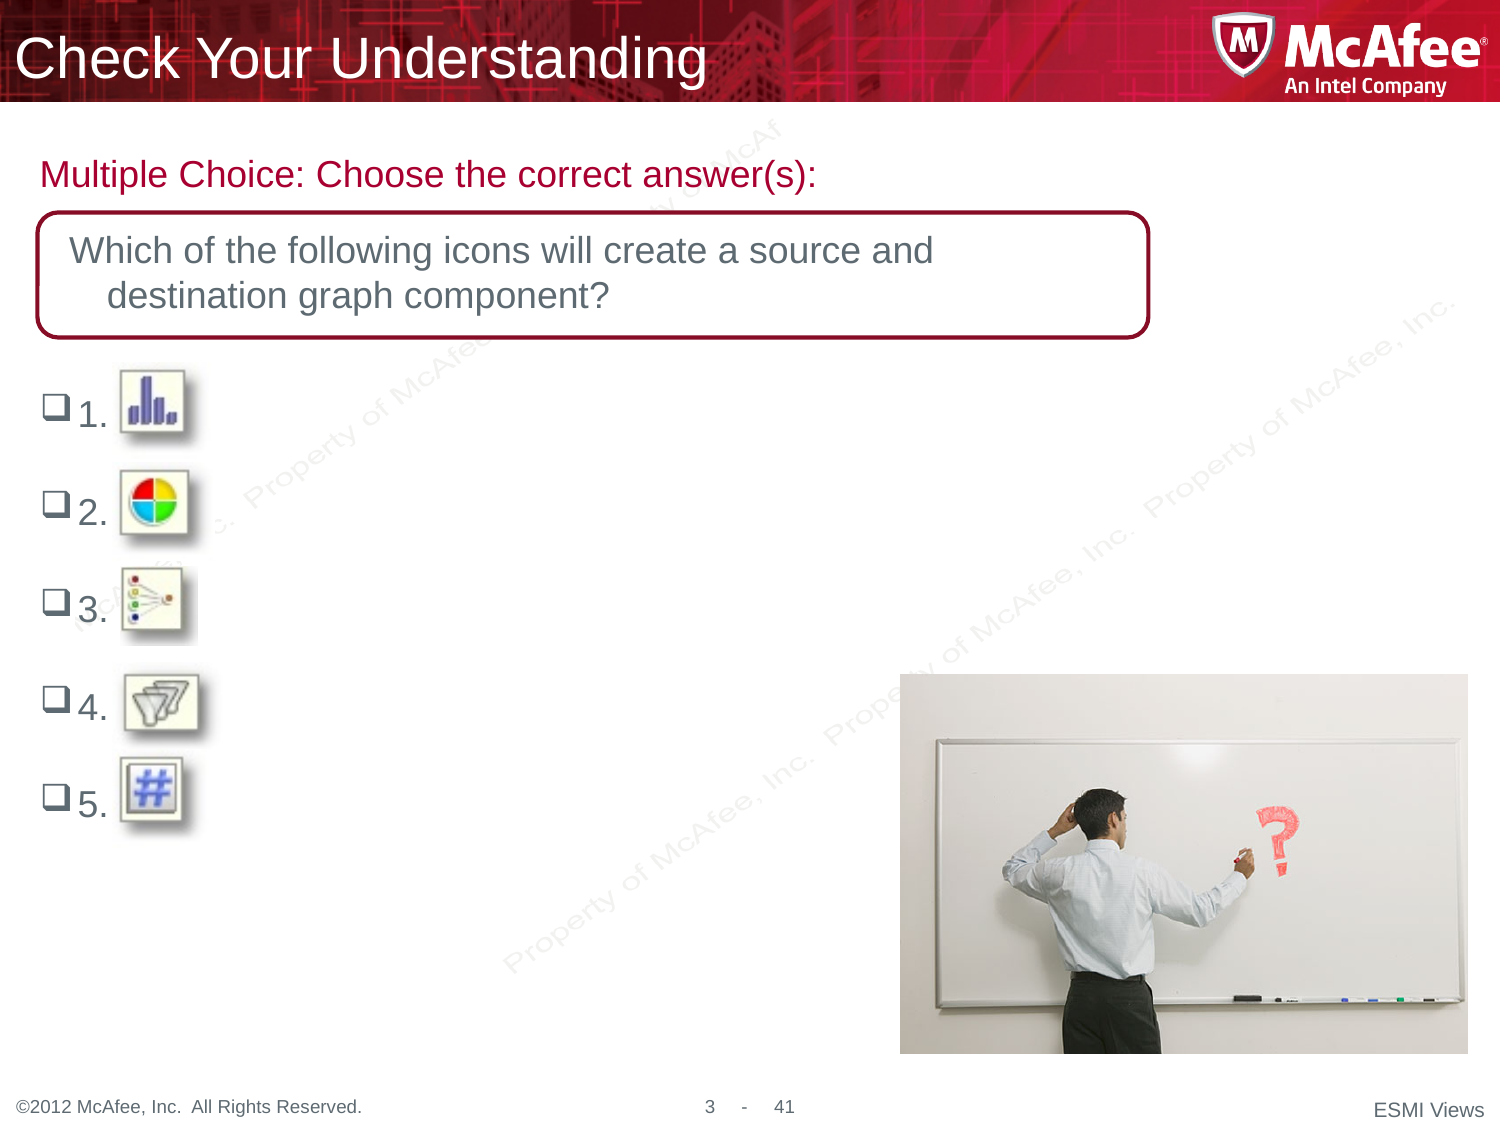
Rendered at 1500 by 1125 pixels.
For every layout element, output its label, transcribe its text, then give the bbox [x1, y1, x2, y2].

picture [120, 566, 199, 647]
list 1. 2. 3. 4. 5. [24, 337, 1151, 988]
picture [112, 362, 211, 459]
picture [0, 0, 1500, 1054]
footer ESMI Views [1104, 1089, 1500, 1125]
picture [112, 662, 226, 849]
list Which of the following icons will create a source and destination graph component? [53, 217, 1119, 331]
picture [112, 462, 215, 561]
